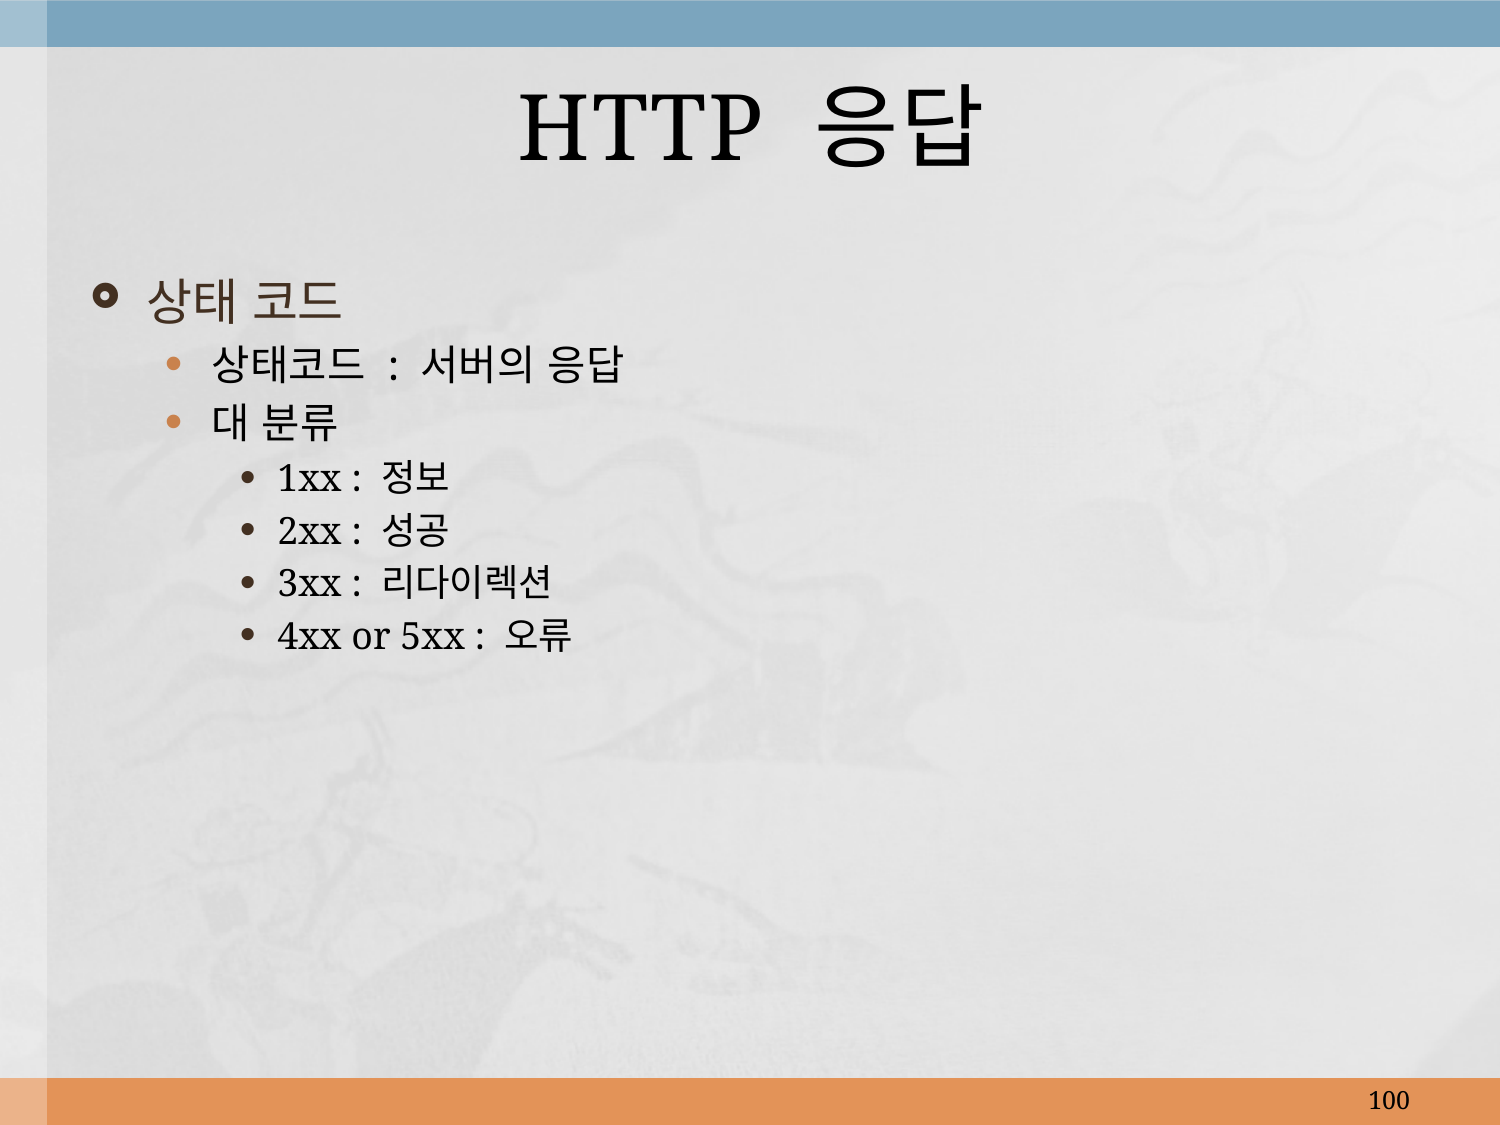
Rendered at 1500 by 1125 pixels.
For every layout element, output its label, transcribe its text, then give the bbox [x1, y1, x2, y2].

list 상태 코드 상태코드 : 서버의 응답 대 분류 1xx : 정보 2xx : 성공 3xx : 리다이렉션 4xx or 5xx : 오류 [75, 262, 1425, 1005]
slide_number 100 [1074, 1078, 1425, 1125]
title HTTP 응답 [49, 46, 1454, 202]
